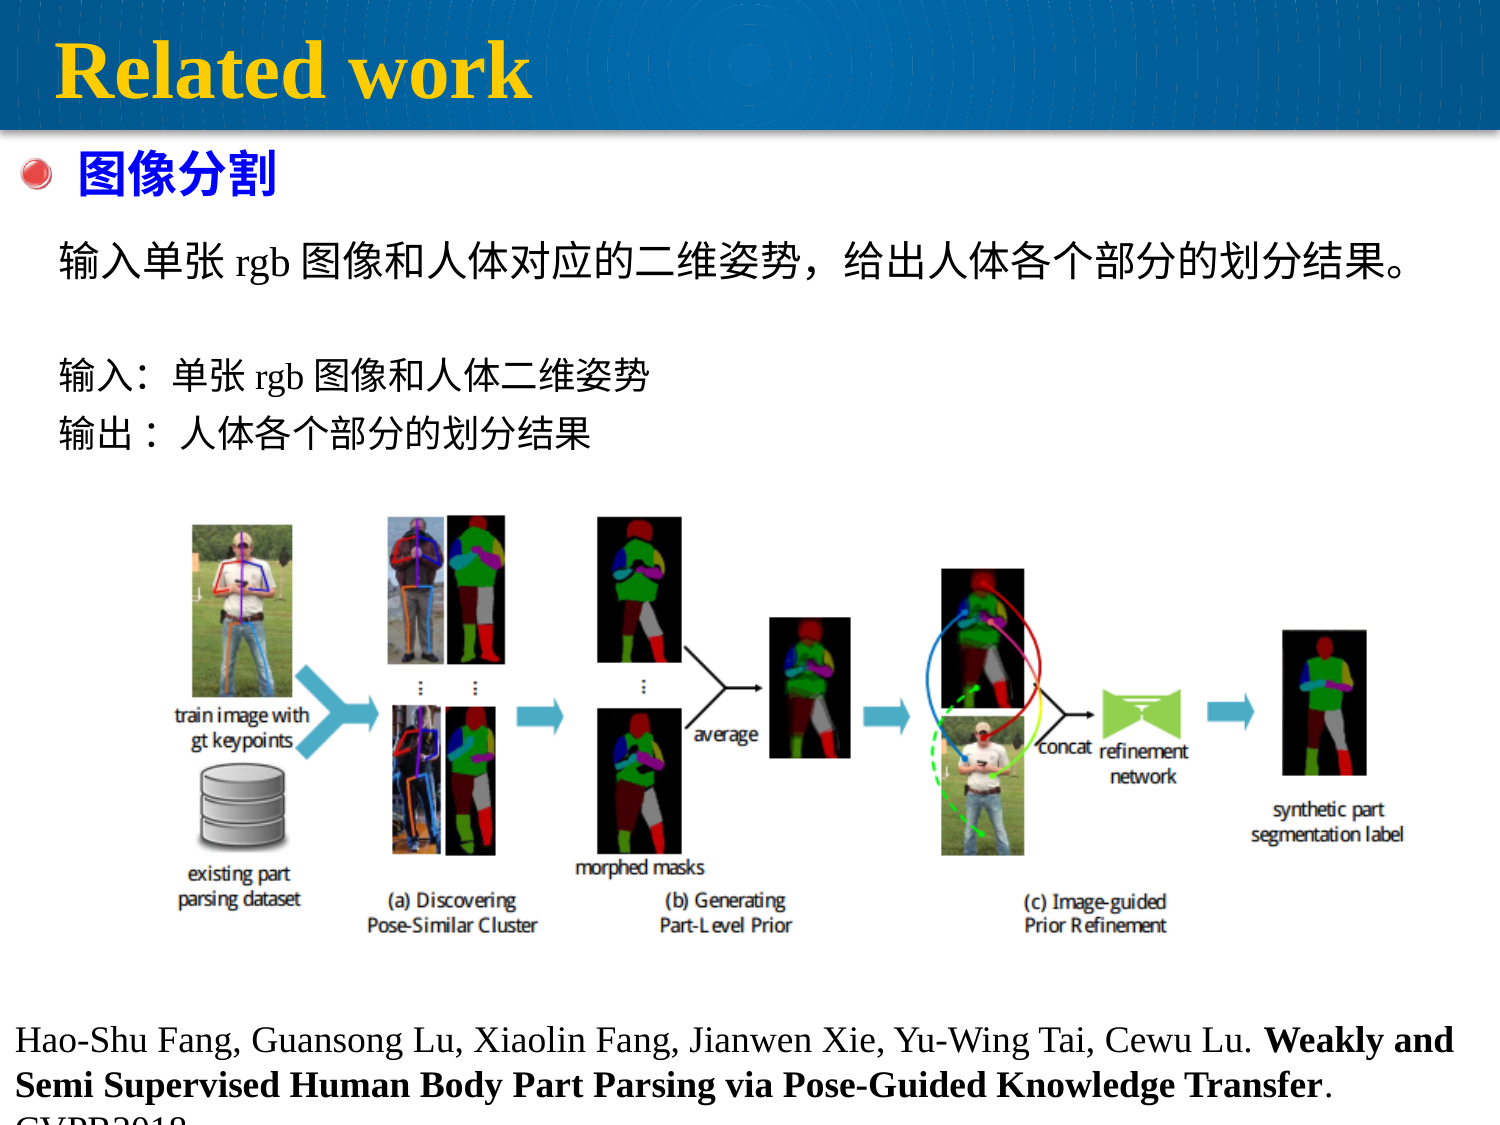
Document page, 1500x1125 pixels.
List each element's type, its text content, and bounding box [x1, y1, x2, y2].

picture [18, 155, 54, 191]
list 输入单张rgb图像和人体对应的二维姿势，给出人体各个部分的划分结果。 [43, 226, 1462, 320]
title Related work [39, 11, 1455, 118]
text_box Hao-Shu Fang, Guansong Lu, Xiaolin Fang, Jianwen Xie, Yu-Wing Tai, Cewu Lu. Weakly and Semi Supervised Human Body Part Parsing via Pose-Guided Knowledge Transfer. CVPR2018. [0, 1008, 1500, 1125]
picture [47, 467, 1453, 950]
text_box 图像分割 [3, 135, 1421, 227]
text_box 输入：单张rgb图像和人体二维姿势 输出 ：人体各个部分的划分结果 [43, 344, 1143, 472]
